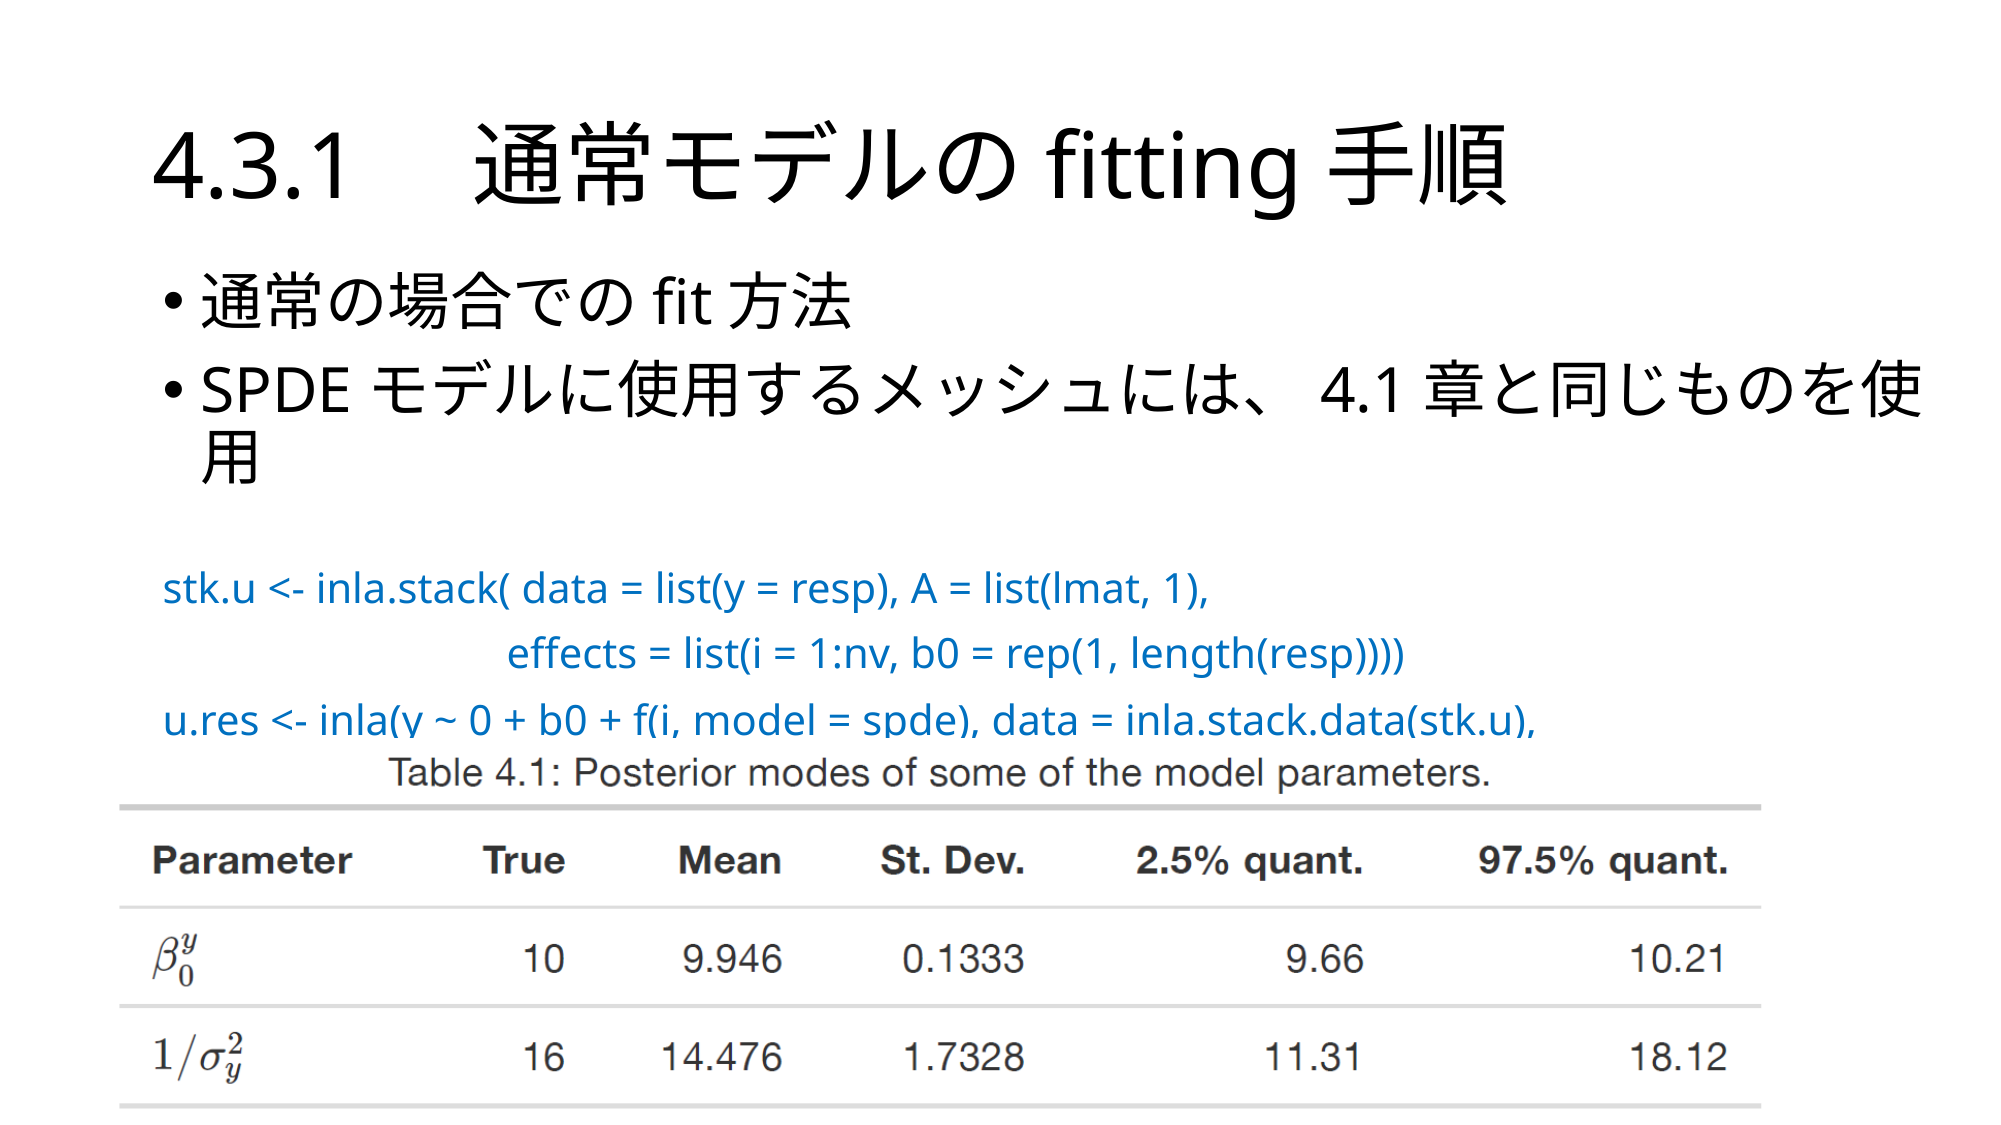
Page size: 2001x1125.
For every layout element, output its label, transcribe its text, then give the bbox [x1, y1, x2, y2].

list 通常の場合でのfit方法 SPDEモデルに使用するメッシュには、4.1章と同じものを使用 stk.u <- inla.stack( data = list(y = resp), A = list(lmat, 1), effects = list(i = 1:nv, b0 = rep(1, length(resp)))) u.res <- inla(y ~ 0 + b0 + f(i, model = spde), data = inla.stack.data(stk.u), control.predictor = list(A = inla.stack.A(stk.u))) [147, 262, 1984, 1071]
title 4.3.1 通常モデルのfitting手順 [137, 59, 1950, 278]
picture [104, 738, 1785, 1122]
